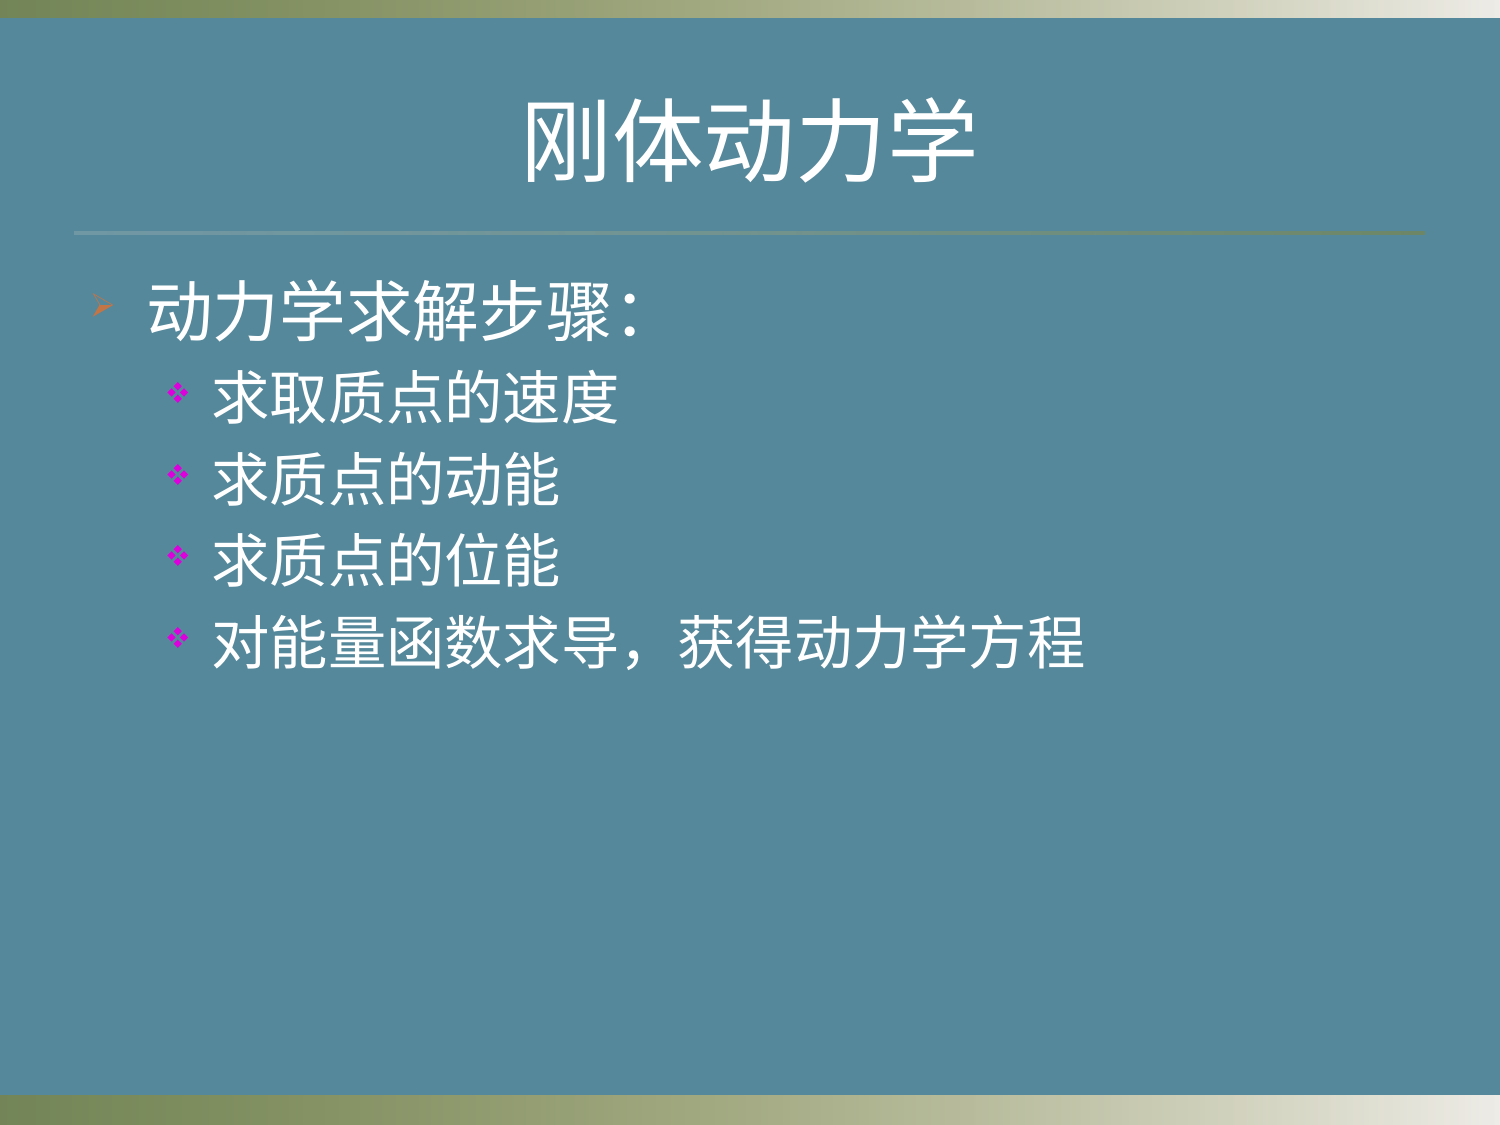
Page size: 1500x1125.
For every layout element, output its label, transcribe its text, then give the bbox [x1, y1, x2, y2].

list 动力学求解步骤： 求取质点的速度 求质点的动能 求质点的位能 对能量函数求导，获得动力学方程 [75, 262, 1425, 1032]
title 刚体动力学 [75, 45, 1425, 233]
